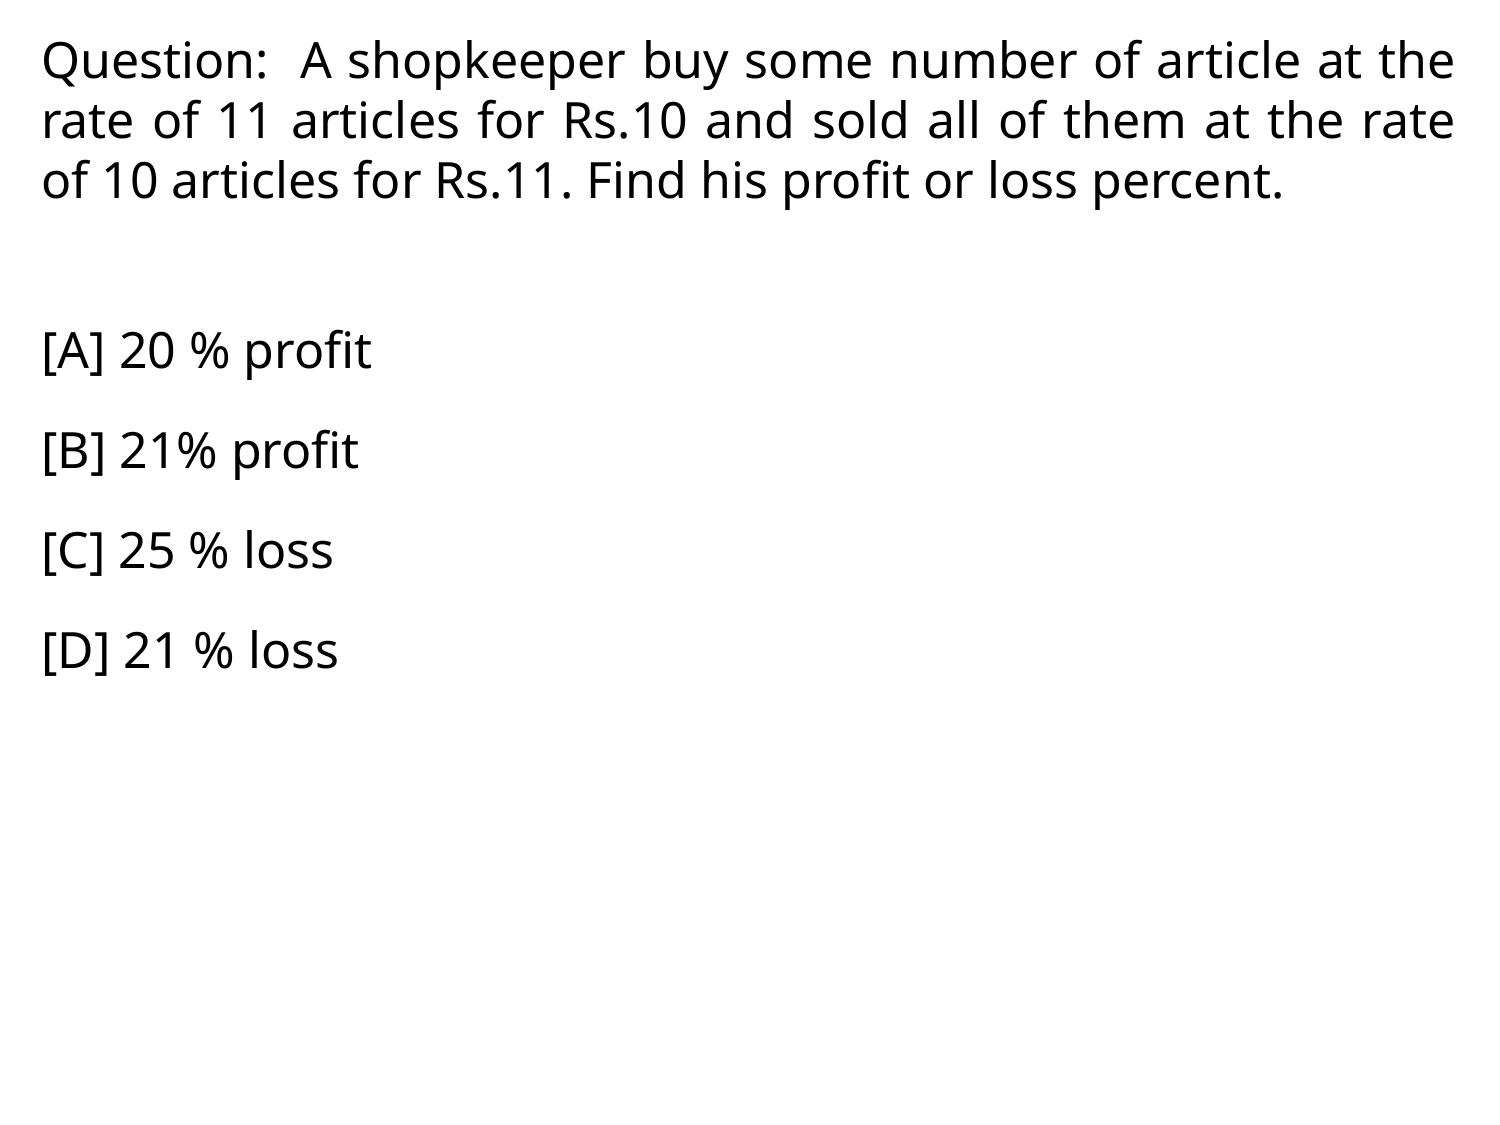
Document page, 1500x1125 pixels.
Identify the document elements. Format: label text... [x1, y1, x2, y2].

list Question: A shopkeeper buy some number of article at the rate of 11 articles for Rs.10 and sold all of them at the rate of 10 articles for Rs.11. Find his profit or loss percent. [A] 20 % profit [B] 21% profit [C] 25 % loss [D] 21 % loss [26, 20, 1472, 759]
